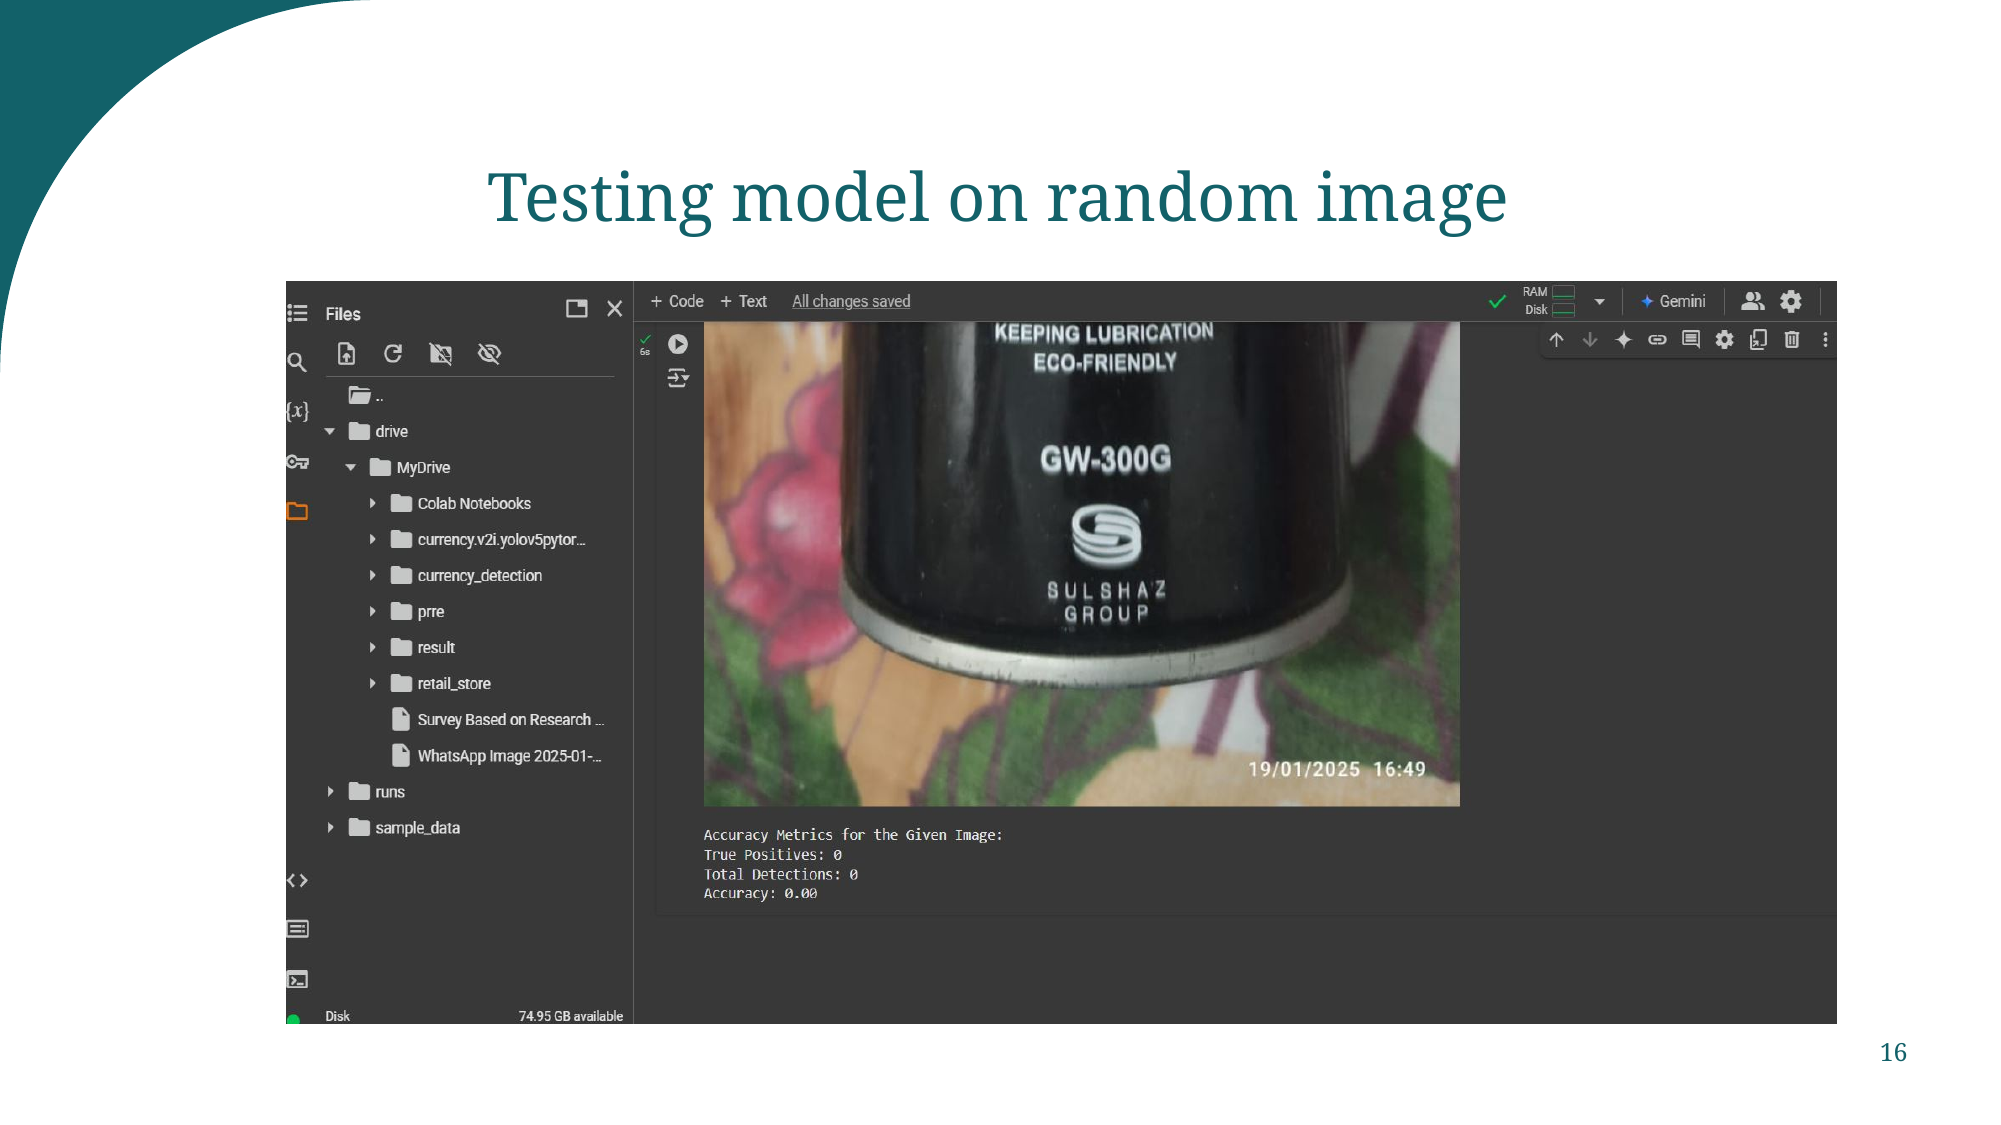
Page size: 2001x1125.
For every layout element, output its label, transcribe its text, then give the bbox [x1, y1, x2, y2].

picture [286, 281, 1837, 1024]
slide_number 16 [1787, 981, 2000, 1125]
title Testing model on random image [224, 56, 1775, 343]
